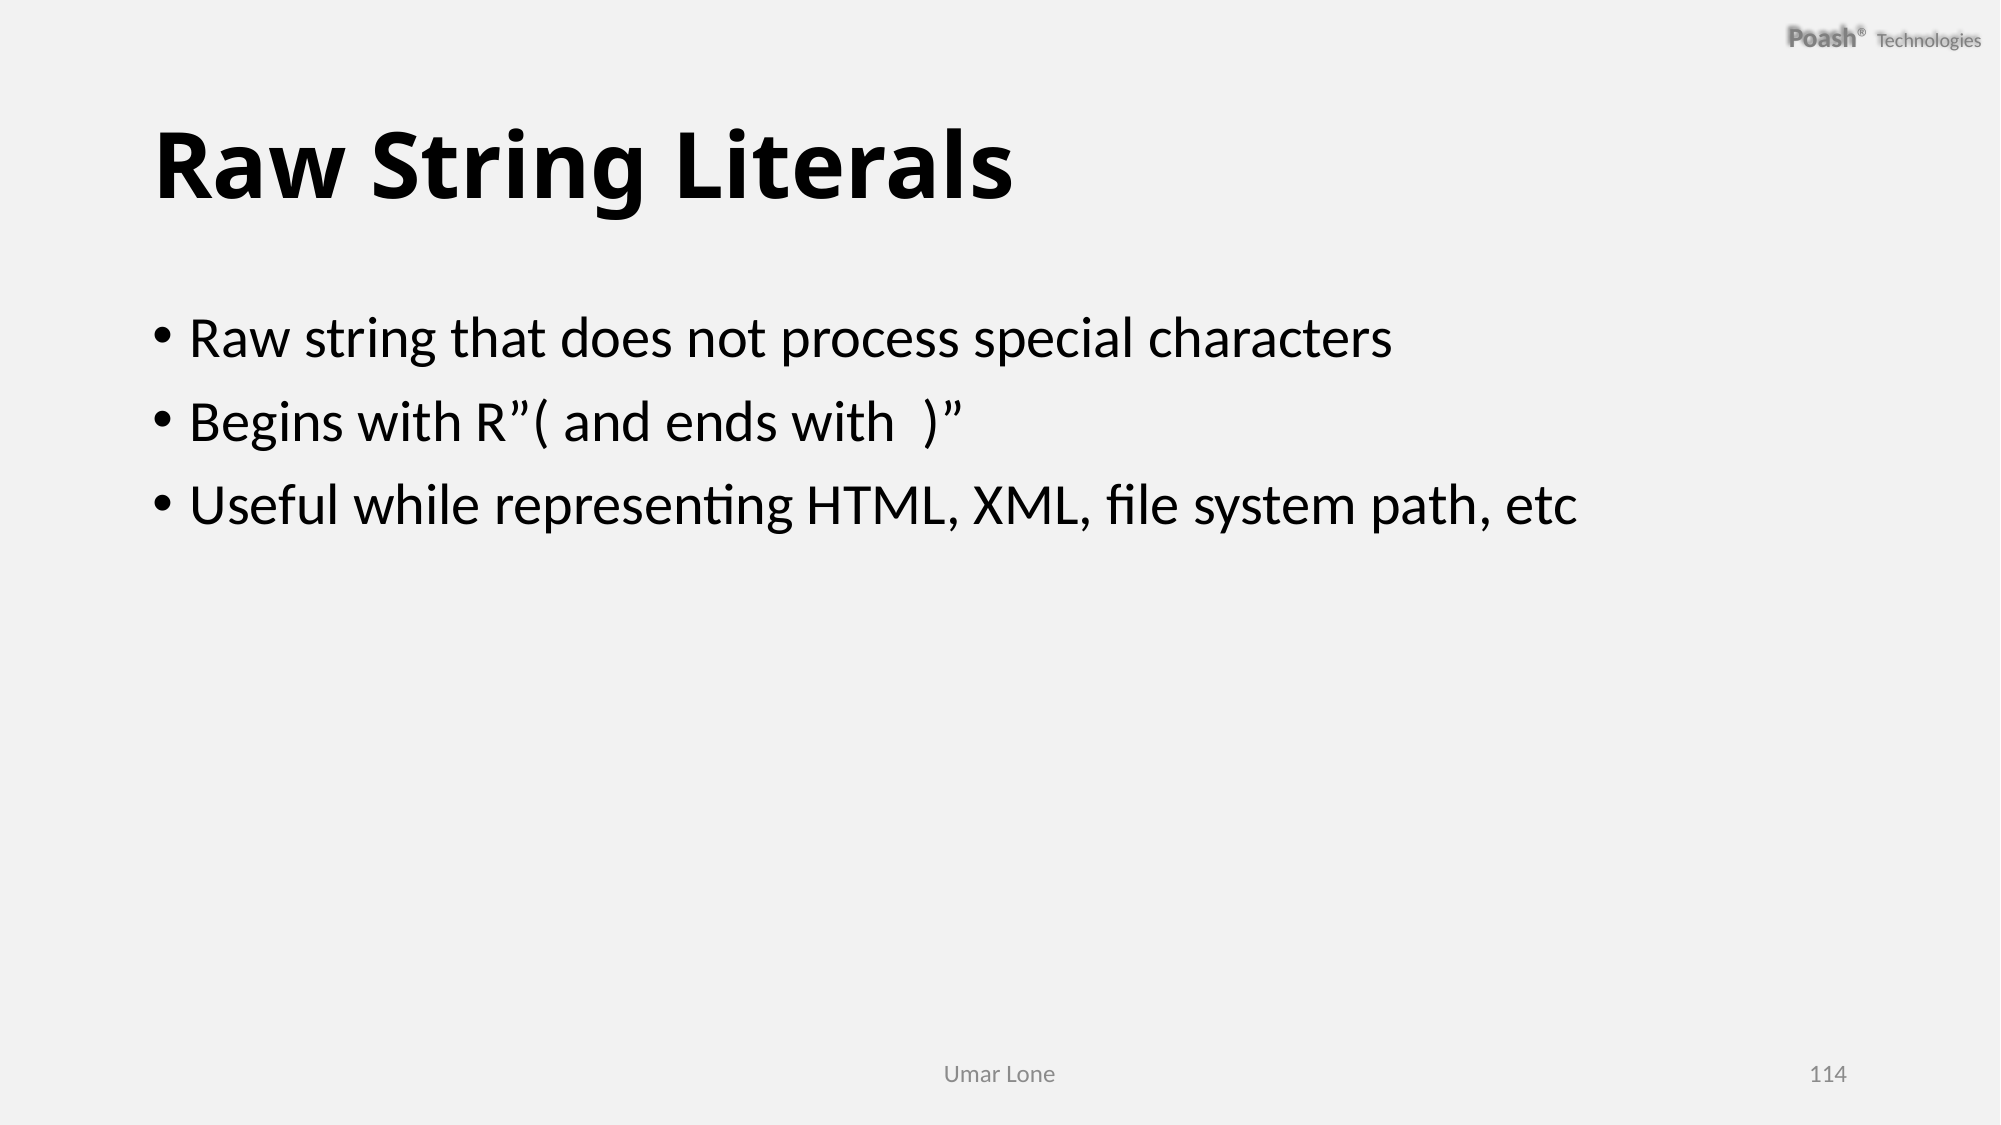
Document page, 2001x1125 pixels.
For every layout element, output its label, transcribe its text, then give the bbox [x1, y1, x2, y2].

list Raw string that does not process special characters Begins with R”( and ends with )” Useful while representing HTML, XML, file system path, etc [137, 299, 1863, 1014]
title Raw String Literals [137, 59, 1863, 278]
slide_number 114 [1412, 1042, 1863, 1103]
footer Umar Lone [662, 1042, 1338, 1103]
